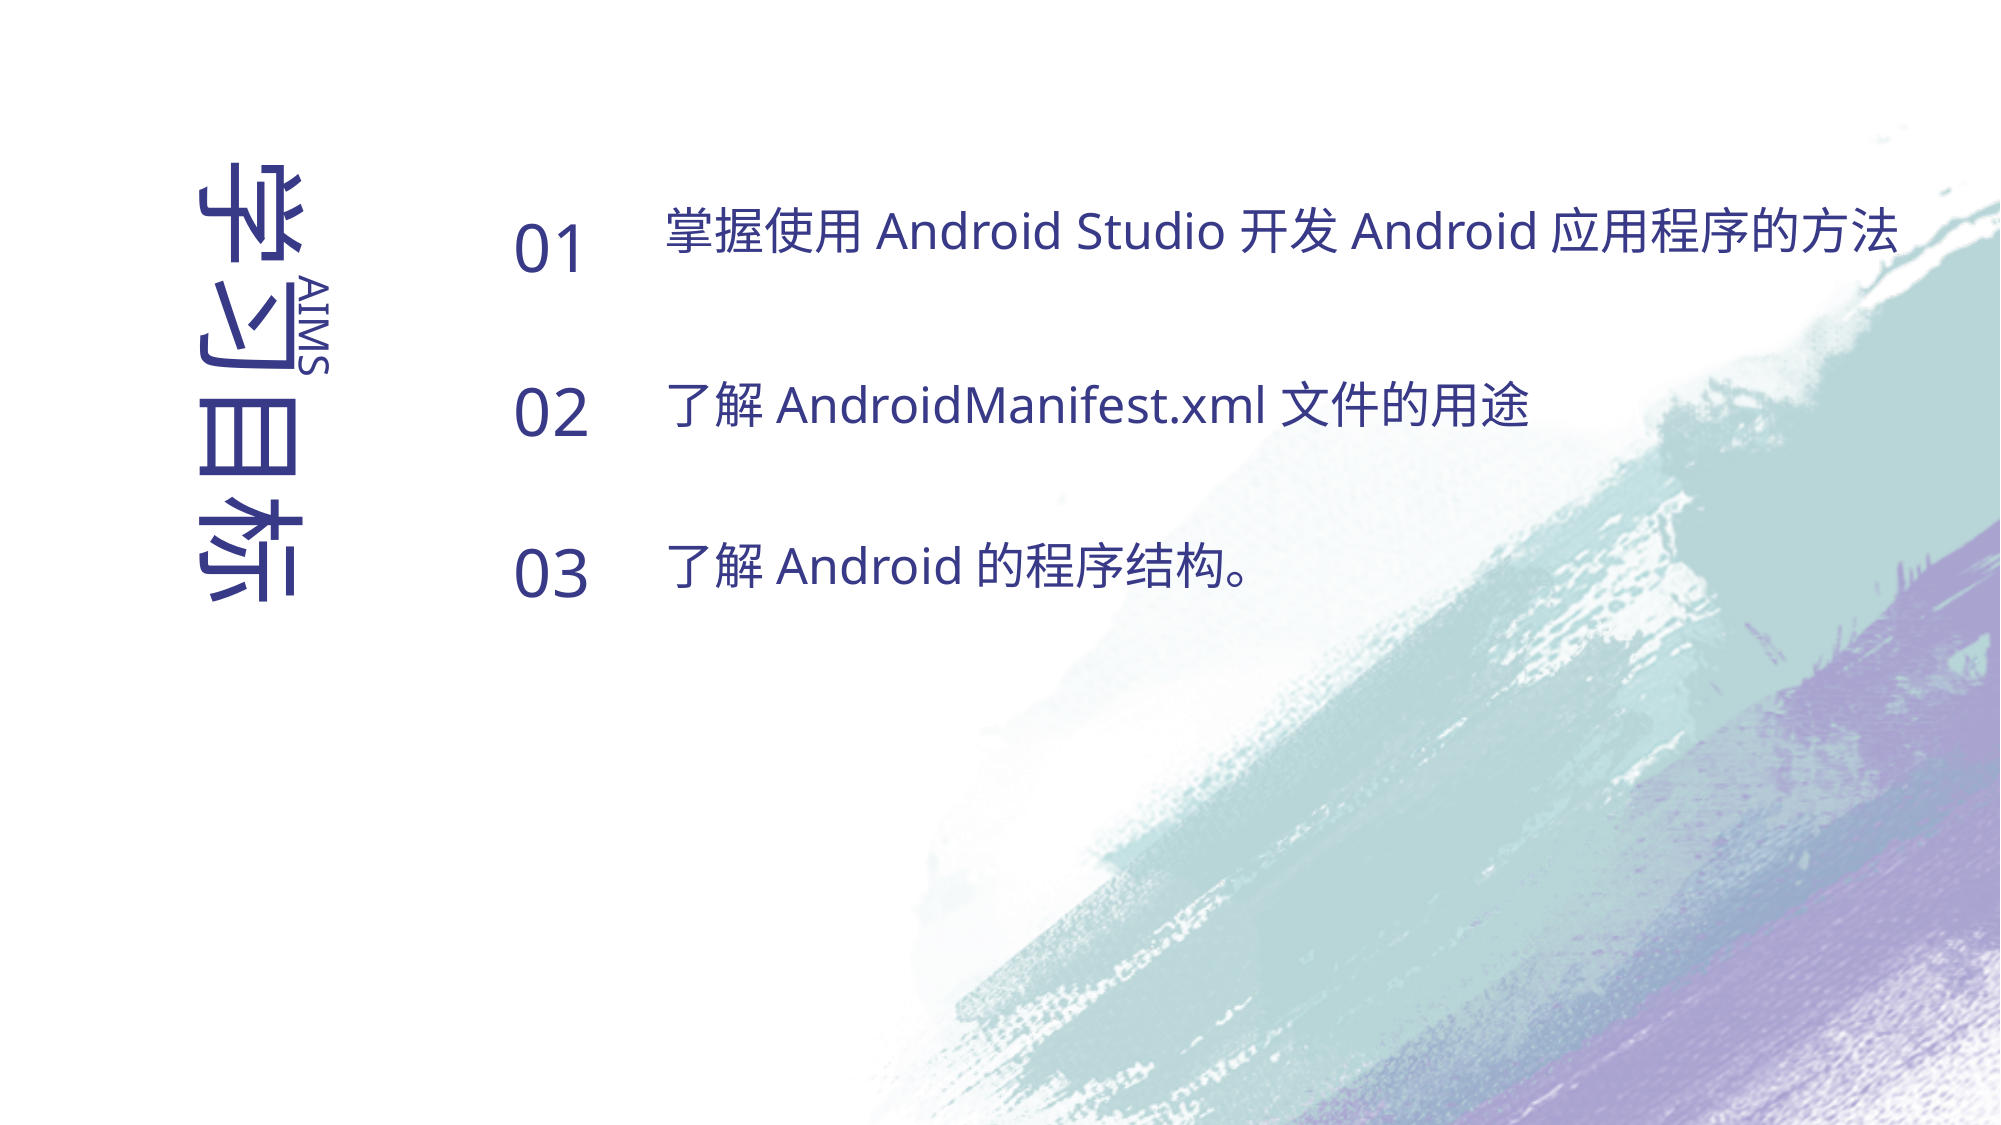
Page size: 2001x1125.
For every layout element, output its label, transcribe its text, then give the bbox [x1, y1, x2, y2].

text_box 学习目标 [161, 142, 329, 706]
text_box AIMS [261, 260, 370, 535]
text_box 掌握使用Android Studio开发Android应用程序的方法 [649, 171, 778, 289]
text_box 了解Android的程序结构。 [649, 505, 778, 623]
picture [778, 0, 2000, 1125]
text_box 了解AndroidManifest.xml文件的用途 [649, 344, 778, 462]
text_box 03 [486, 522, 618, 618]
text_box 01 [486, 198, 618, 294]
text_box 02 [486, 361, 618, 457]
